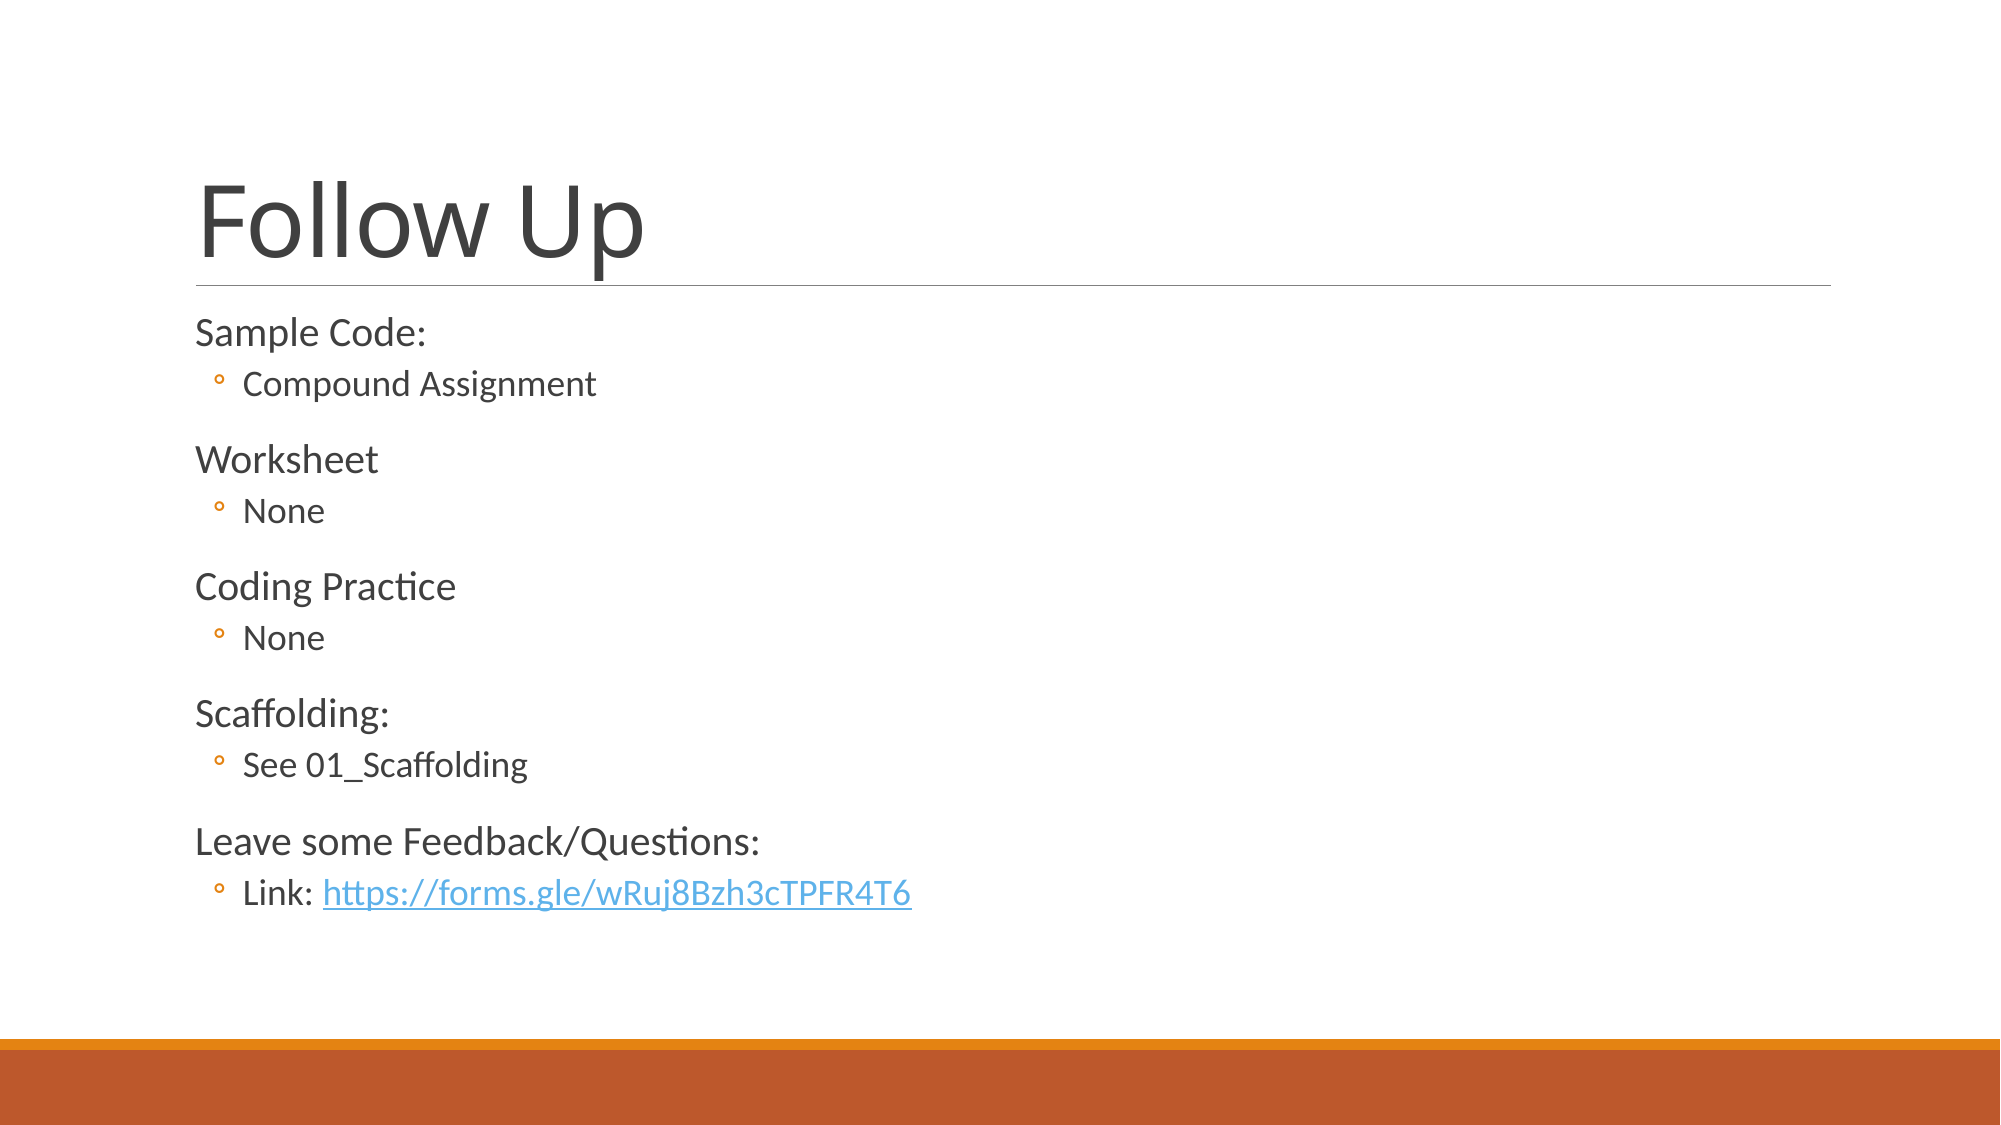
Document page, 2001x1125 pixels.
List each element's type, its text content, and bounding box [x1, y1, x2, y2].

list Sample Code: Compound Assignment Worksheet None Coding Practice None Scaffolding: See 01_Scaffolding Leave some Feedback/Questions: Link: https://forms.gle/wRuj8Bzh3cTPFR4T6 [180, 302, 1830, 963]
title Follow Up [180, 47, 1830, 285]
